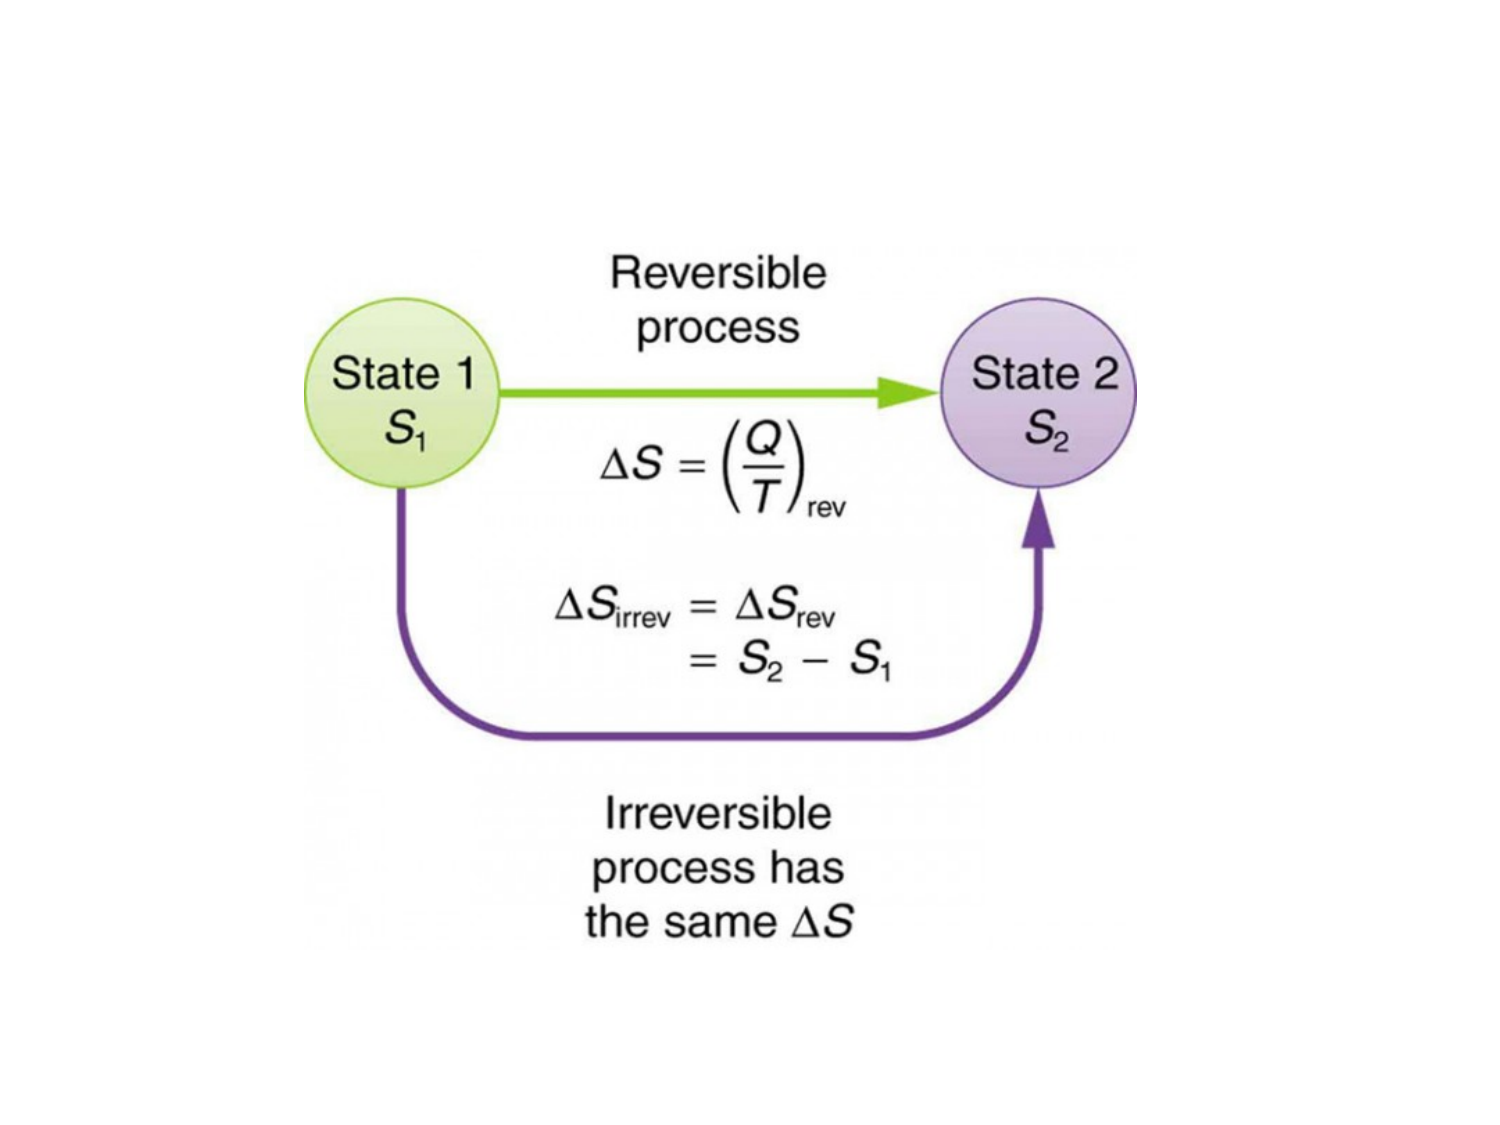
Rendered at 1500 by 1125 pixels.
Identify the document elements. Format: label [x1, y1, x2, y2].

picture [304, 245, 1137, 950]
